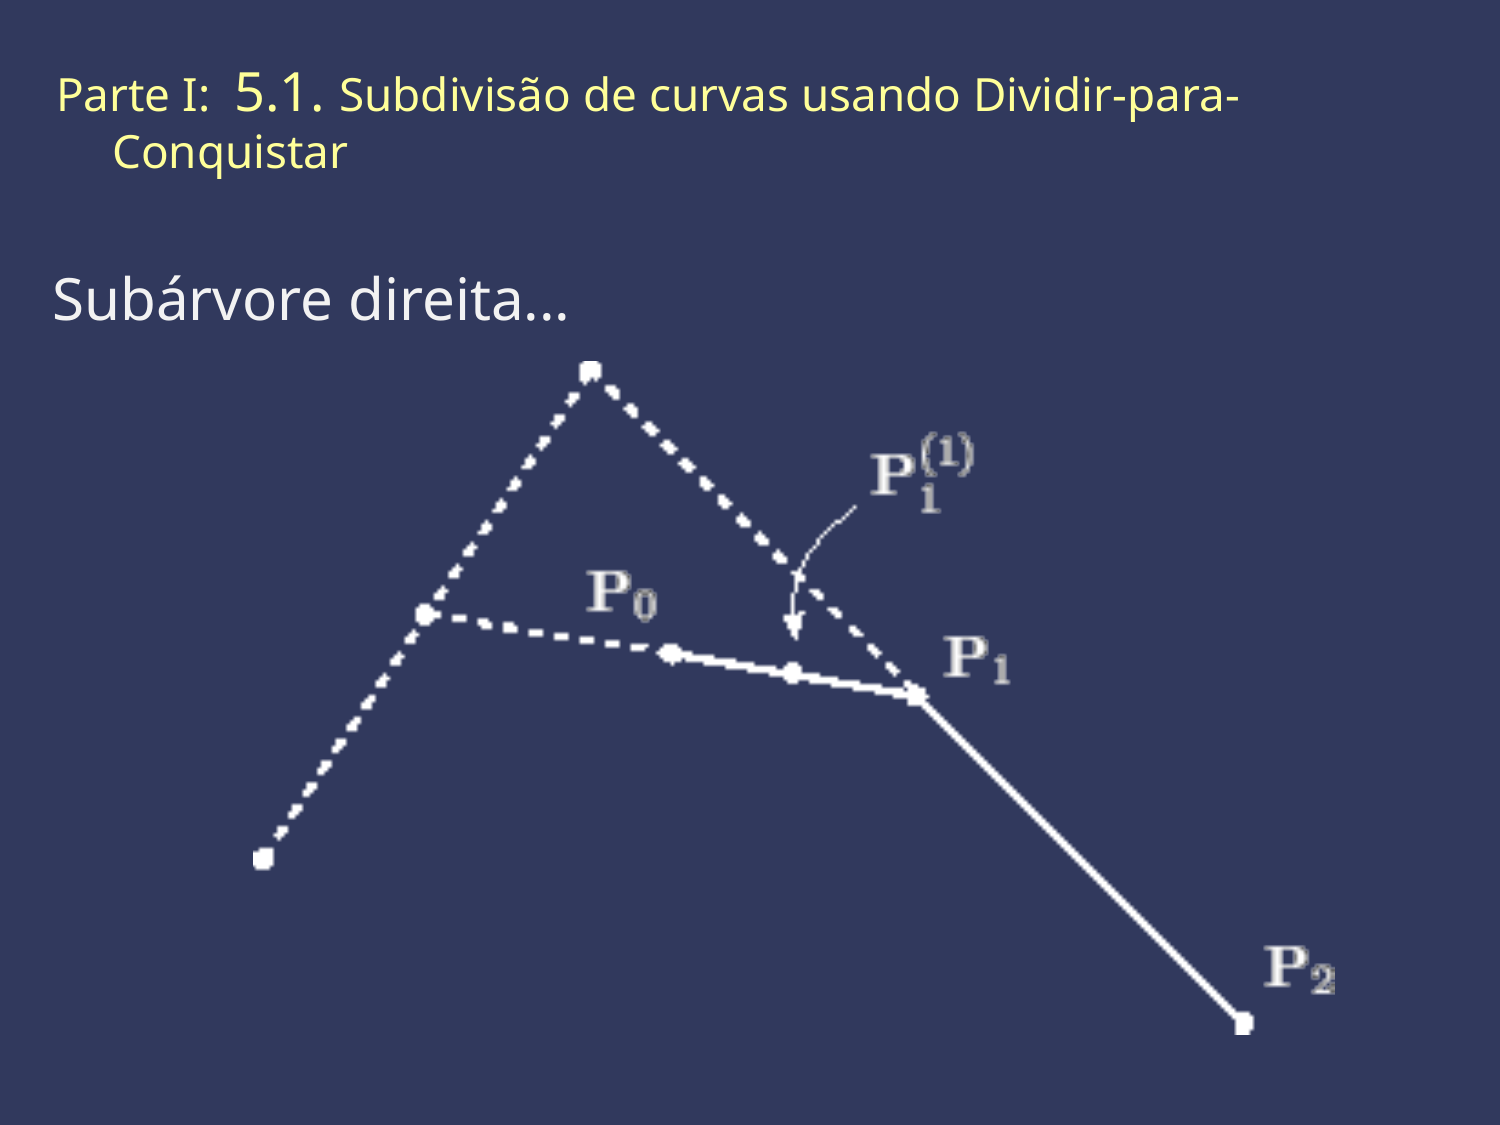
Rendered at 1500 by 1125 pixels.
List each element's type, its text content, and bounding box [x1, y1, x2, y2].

list Subárvore direita... [37, 262, 1450, 375]
text_box Parte I: 5.1. Subdivisão de curvas usando Dividir-para-Conquistar [41, 50, 1442, 150]
picture [253, 361, 1336, 1036]
